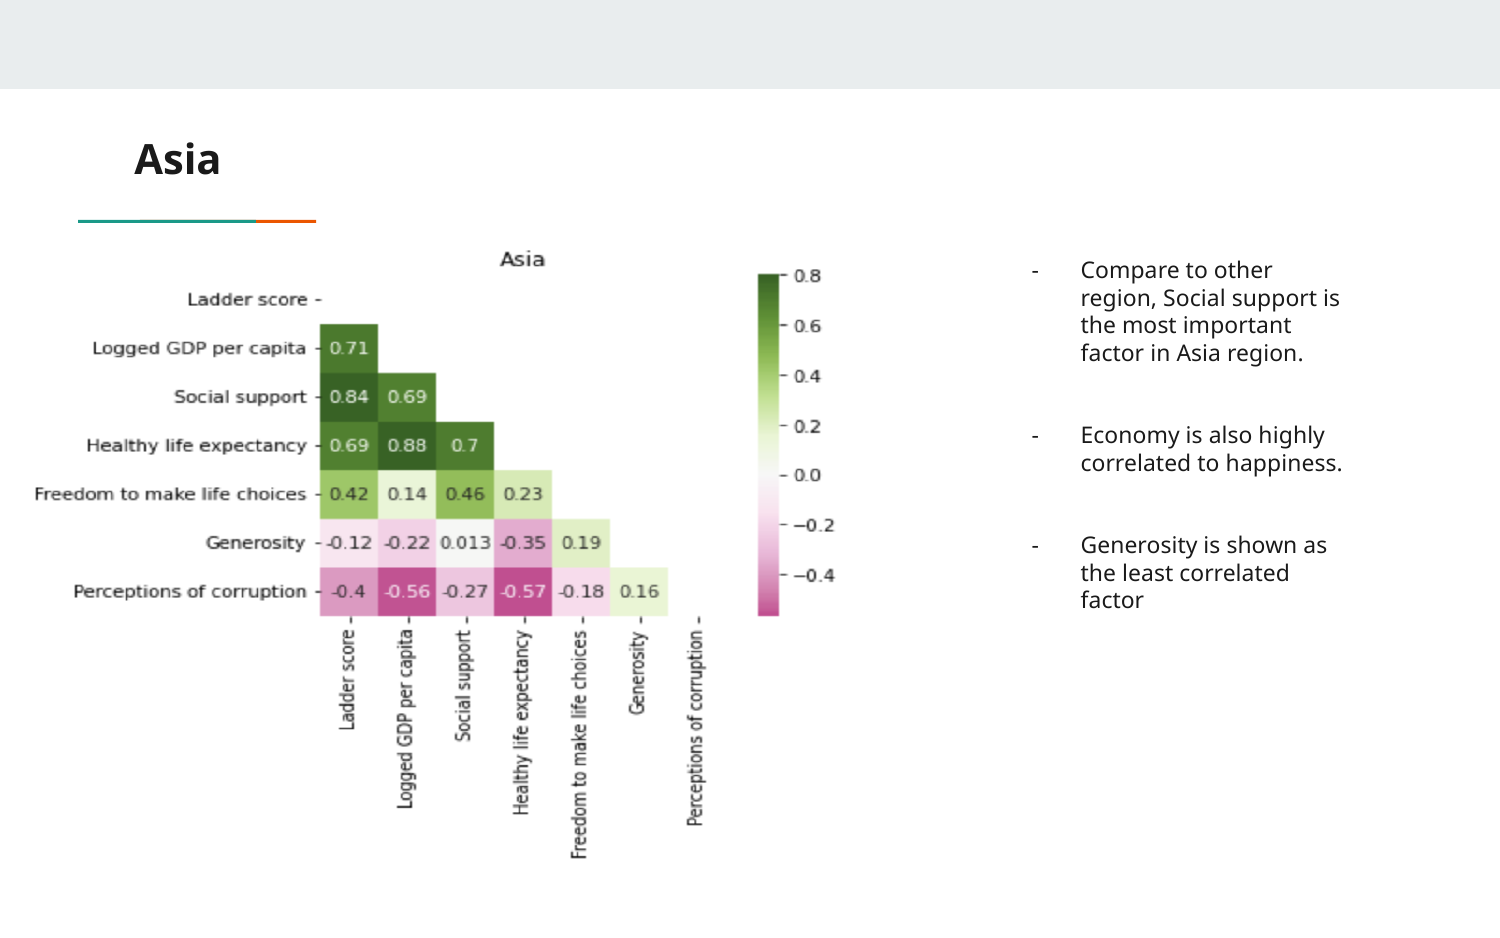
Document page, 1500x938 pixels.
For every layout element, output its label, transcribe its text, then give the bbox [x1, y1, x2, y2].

title Asia [119, 118, 1381, 216]
title Compare to other region, Social support is the most important factor in Asia region. Economy is also highly correlated to happiness. Generosity is shown as the least correlated factor [990, 240, 1360, 844]
picture [24, 240, 913, 885]
